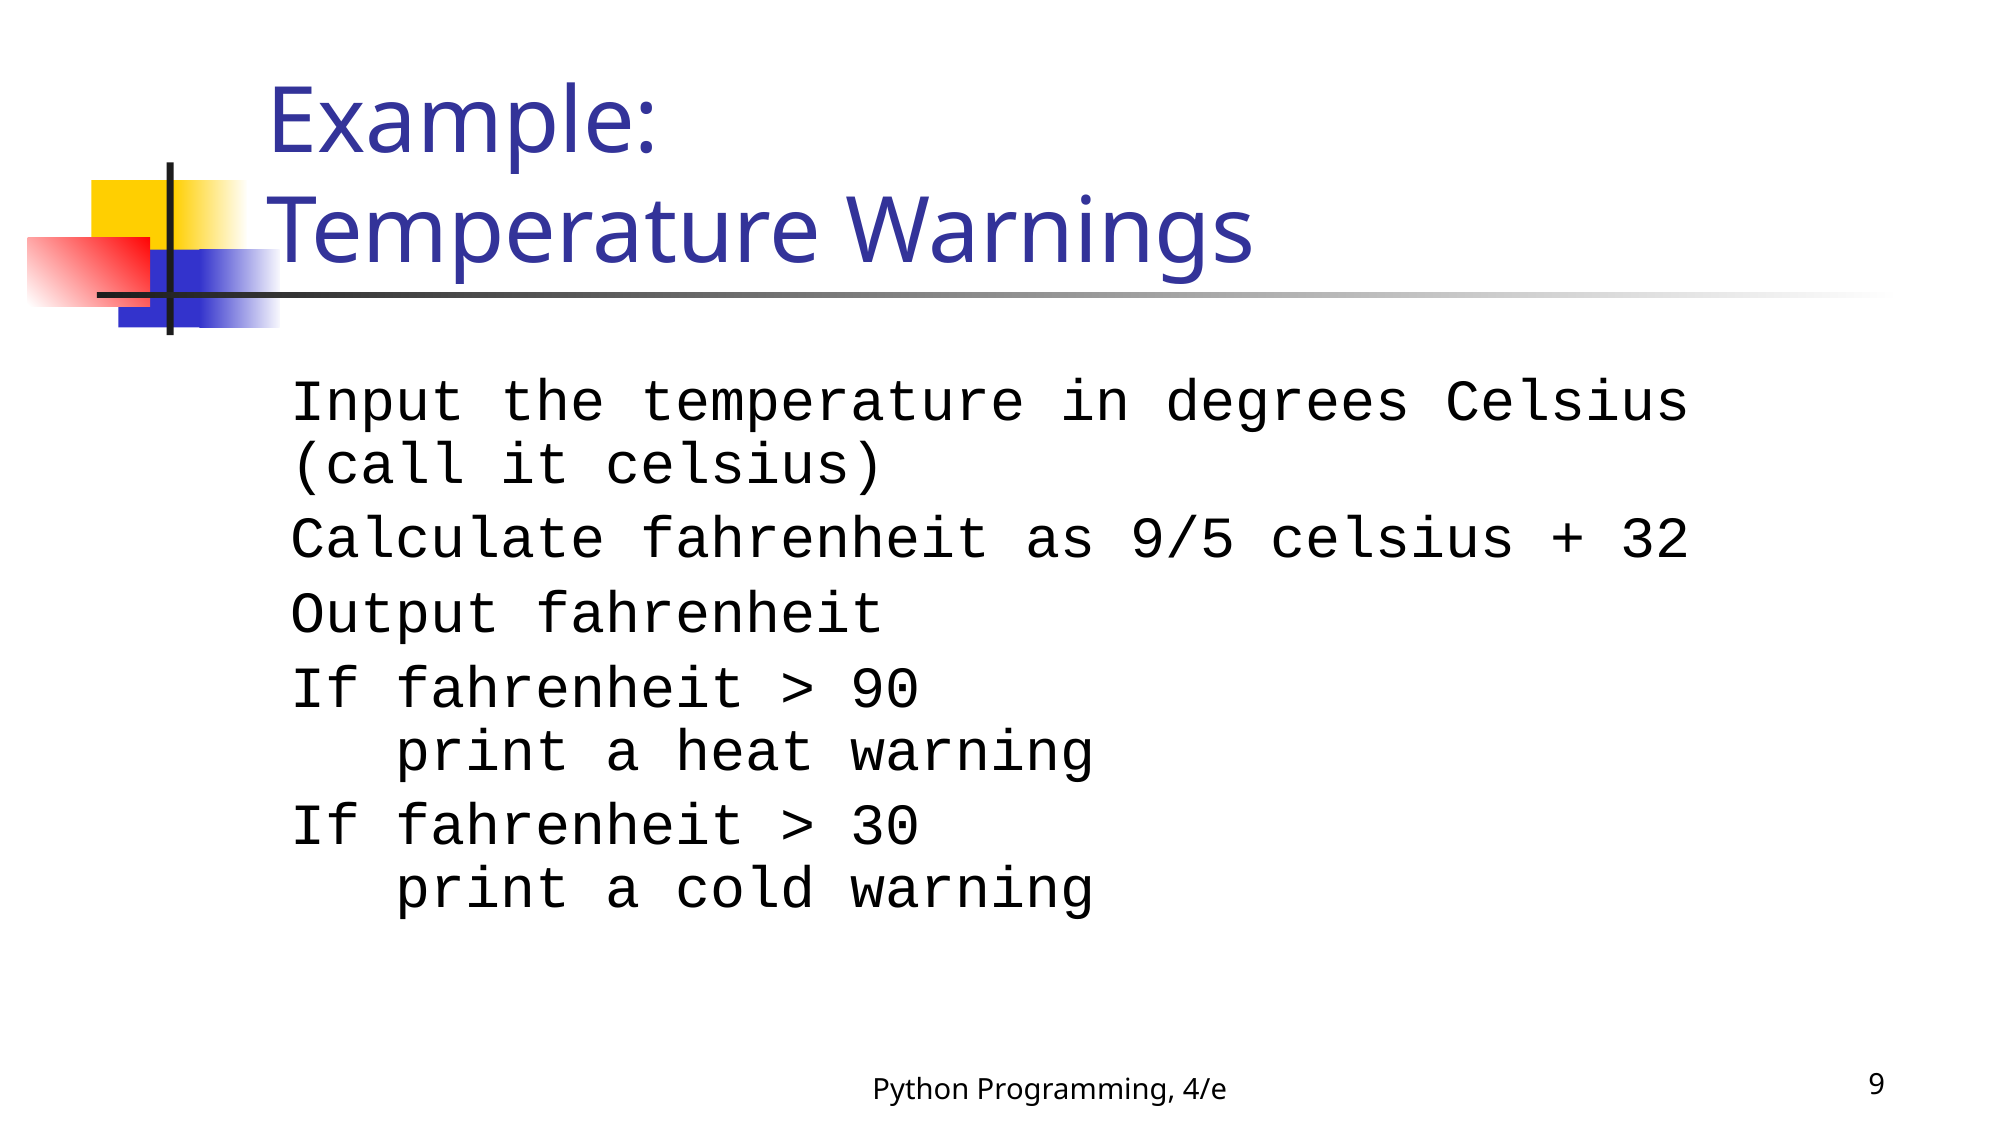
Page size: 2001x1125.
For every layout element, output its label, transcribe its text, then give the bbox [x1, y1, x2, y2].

slide_number 9 [1483, 1037, 1901, 1113]
title Example: Temperature Warnings [251, 101, 1957, 289]
list Input the temperature in degrees Celsius (call it celsius) Calculate fahrenheit as 9/5 celsius + 32 Output fahrenheit If fahrenheit > 90 print a heat warning If fahrenheit > 30 print a cold warning [275, 362, 1750, 1038]
footer Python Programming, 4/e [733, 1038, 1367, 1113]
